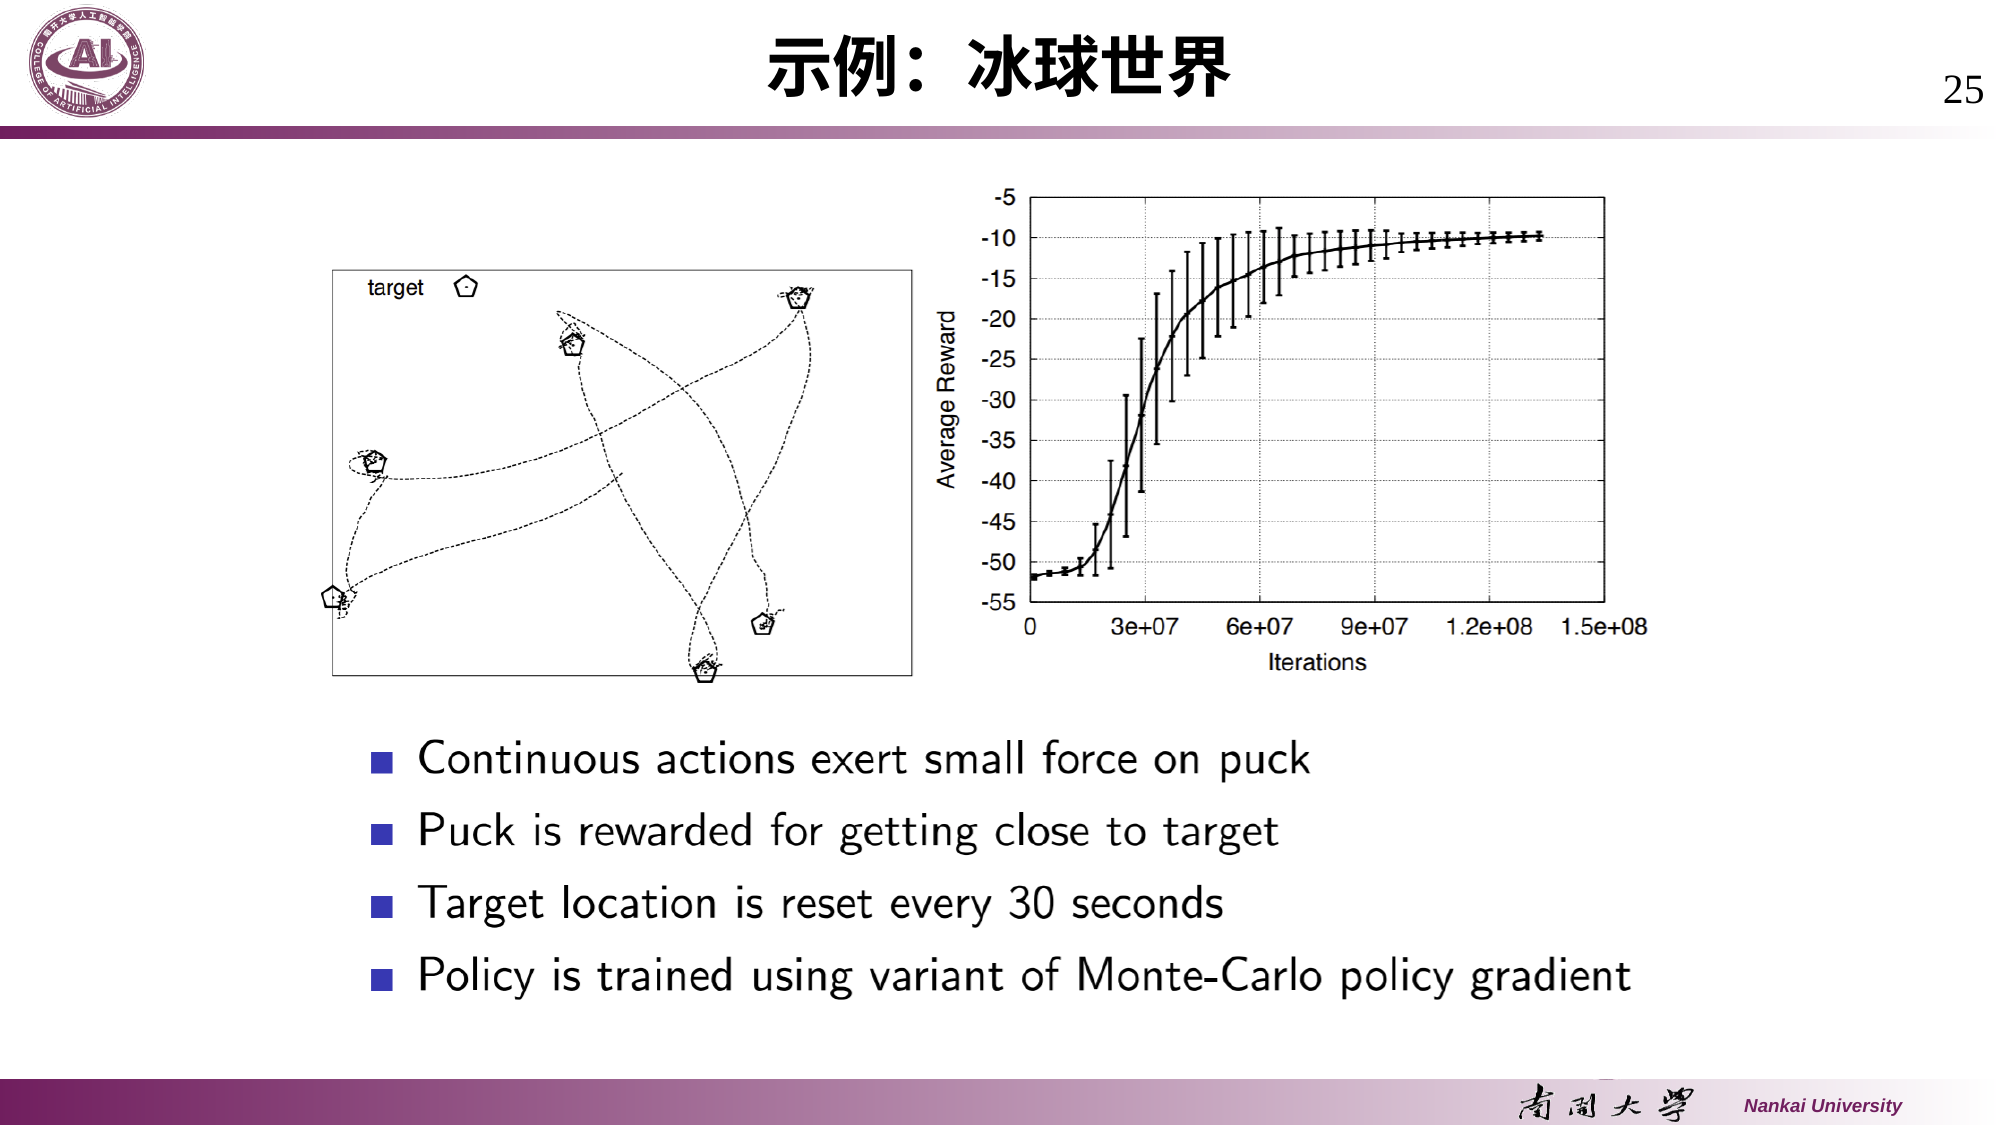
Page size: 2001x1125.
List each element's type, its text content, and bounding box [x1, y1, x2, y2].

picture [23, 3, 150, 121]
picture [255, 148, 1745, 1026]
picture [1489, 1079, 1722, 1123]
text_box 示例：冰球世界 [249, 17, 1750, 113]
slide_number 25 [1533, 54, 2000, 133]
